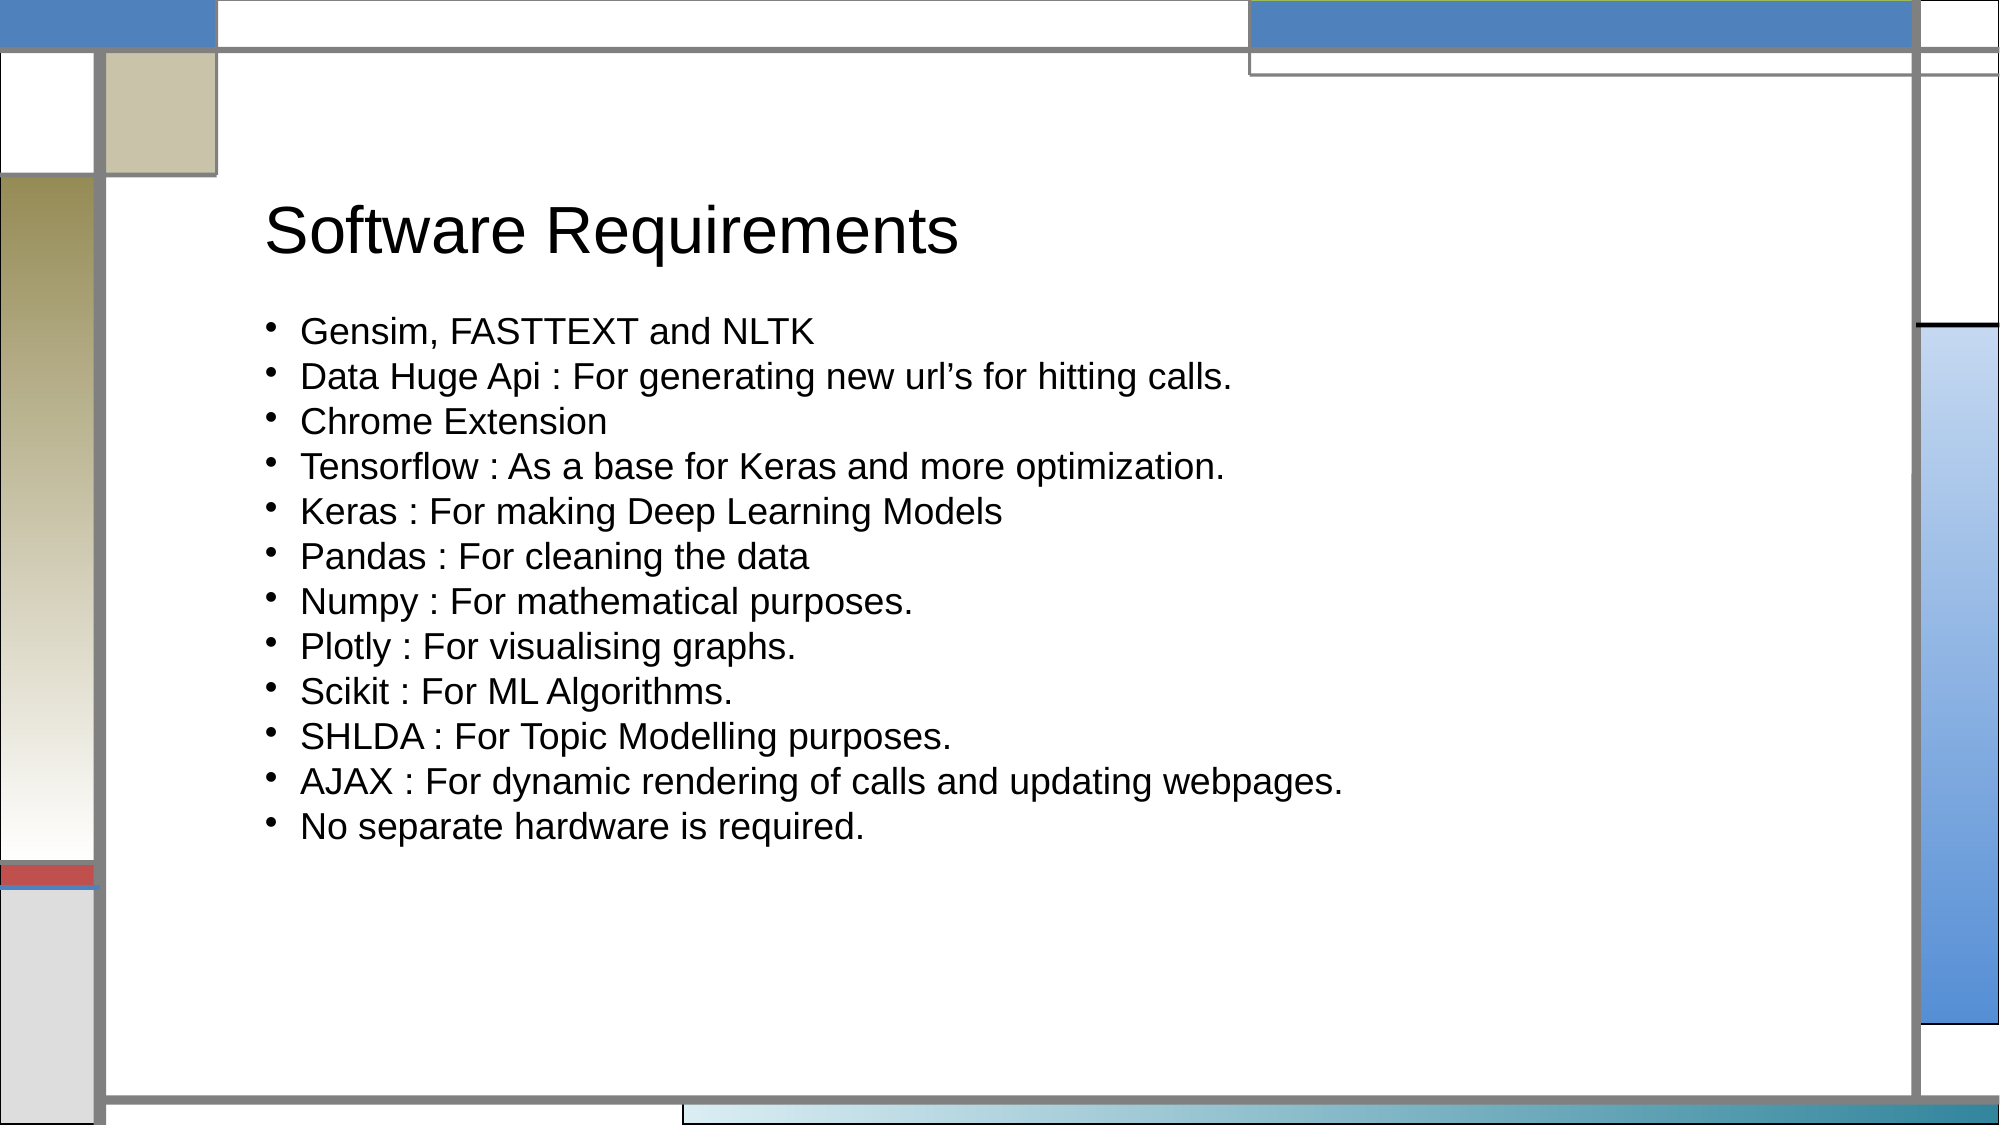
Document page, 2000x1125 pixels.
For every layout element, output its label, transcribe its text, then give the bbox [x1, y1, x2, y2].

text_box Software Requirements [249, 87, 1824, 275]
text_box Gensim, FASTTEXT and NLTK Data Huge Api : For generating new url’s for hitting calls. Chrome Extension Tensorflow : As a base for Keras and more optimization. Keras : For making Deep Learning Models Pandas : For cleaning the data Numpy : For mathematical purposes. Plotly : For visualising graphs. Scikit : For ML Algorithms. SHLDA : For Topic Modelling purposes. AJAX : For dynamic rendering of calls and updating webpages. No separate hardware is required. [249, 299, 1824, 987]
